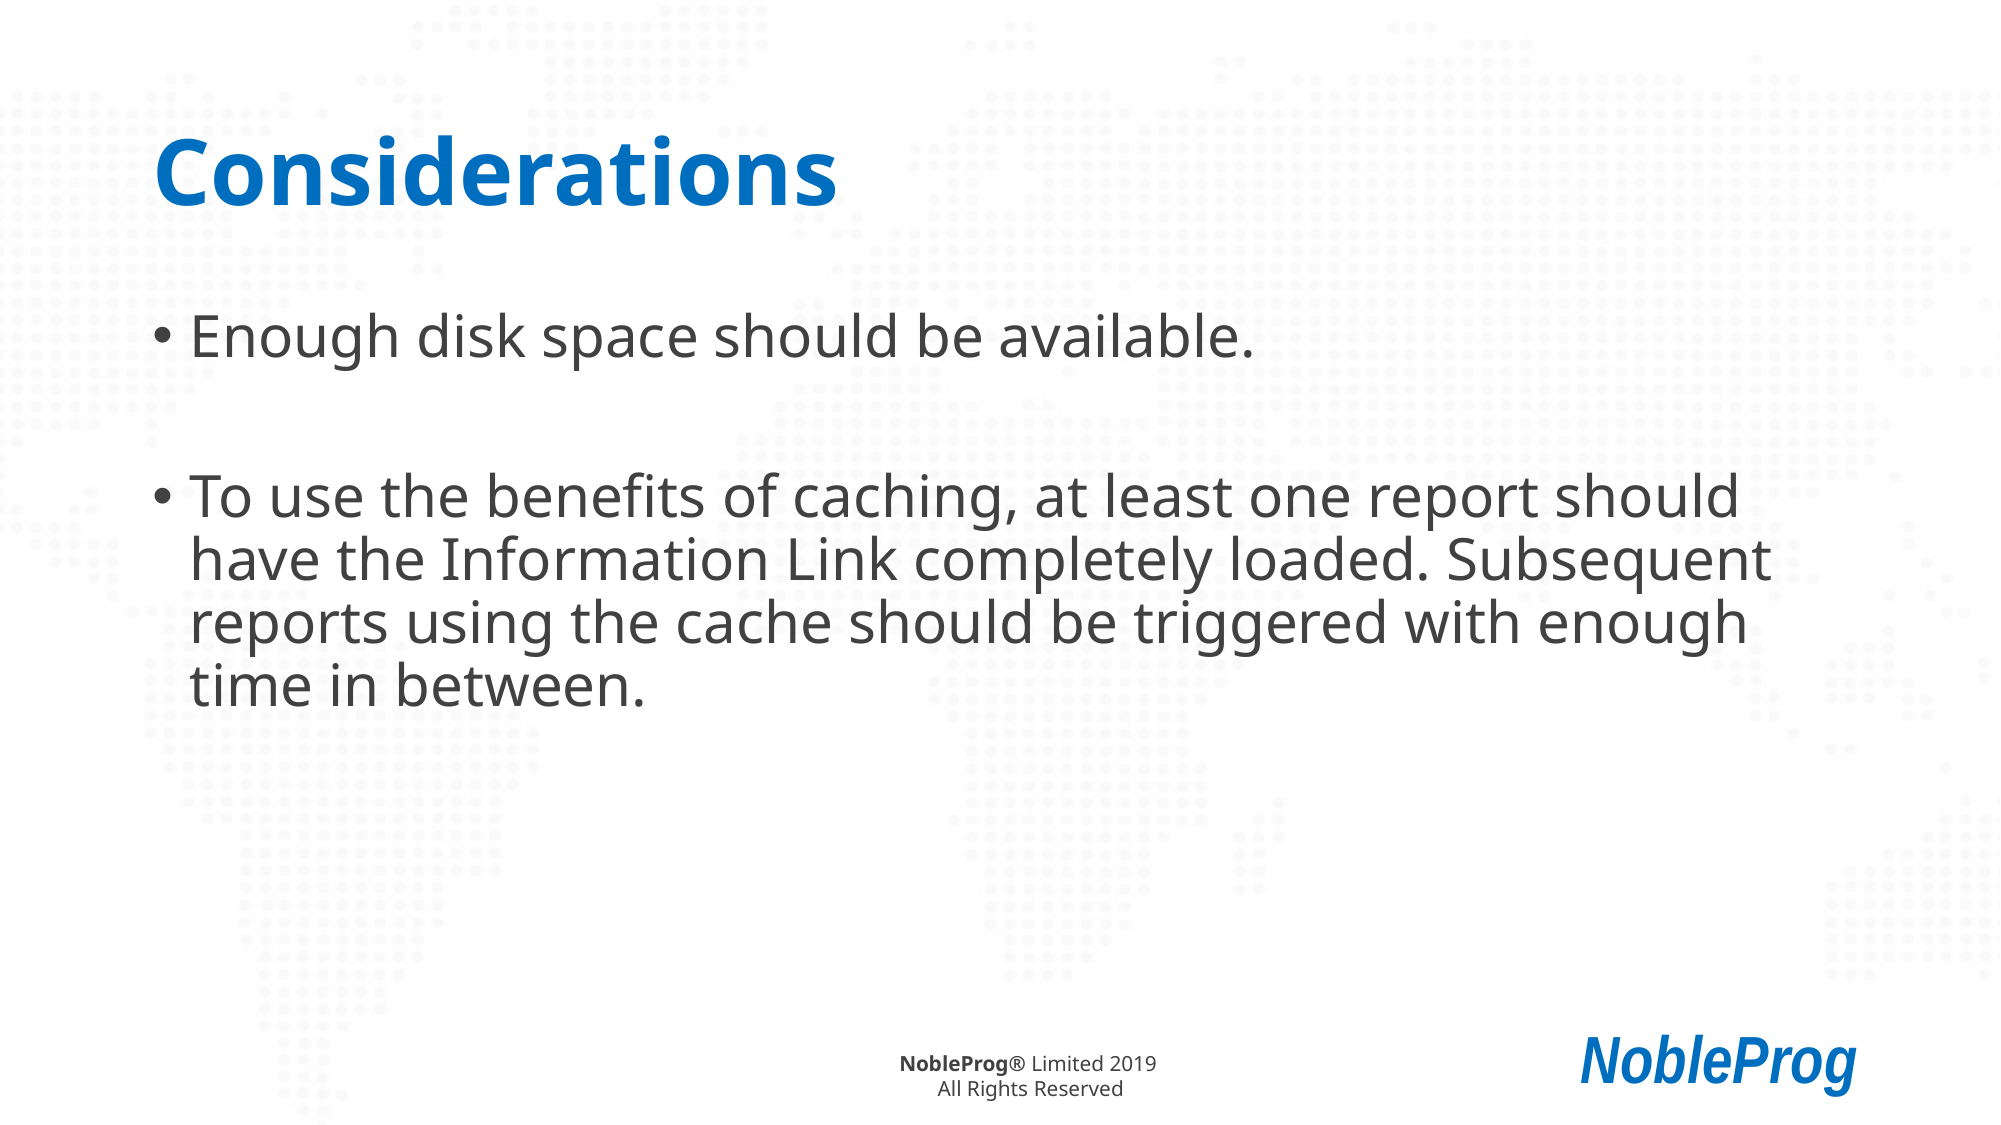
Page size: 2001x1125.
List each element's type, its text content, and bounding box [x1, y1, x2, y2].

title Considerations [137, 59, 1863, 278]
list Enough disk space should be available. To use the benefits of caching, at least one report should have the Information Link completely loaded. Subsequent reports using the cache should be triggered with enough time in between. [137, 299, 1863, 1014]
